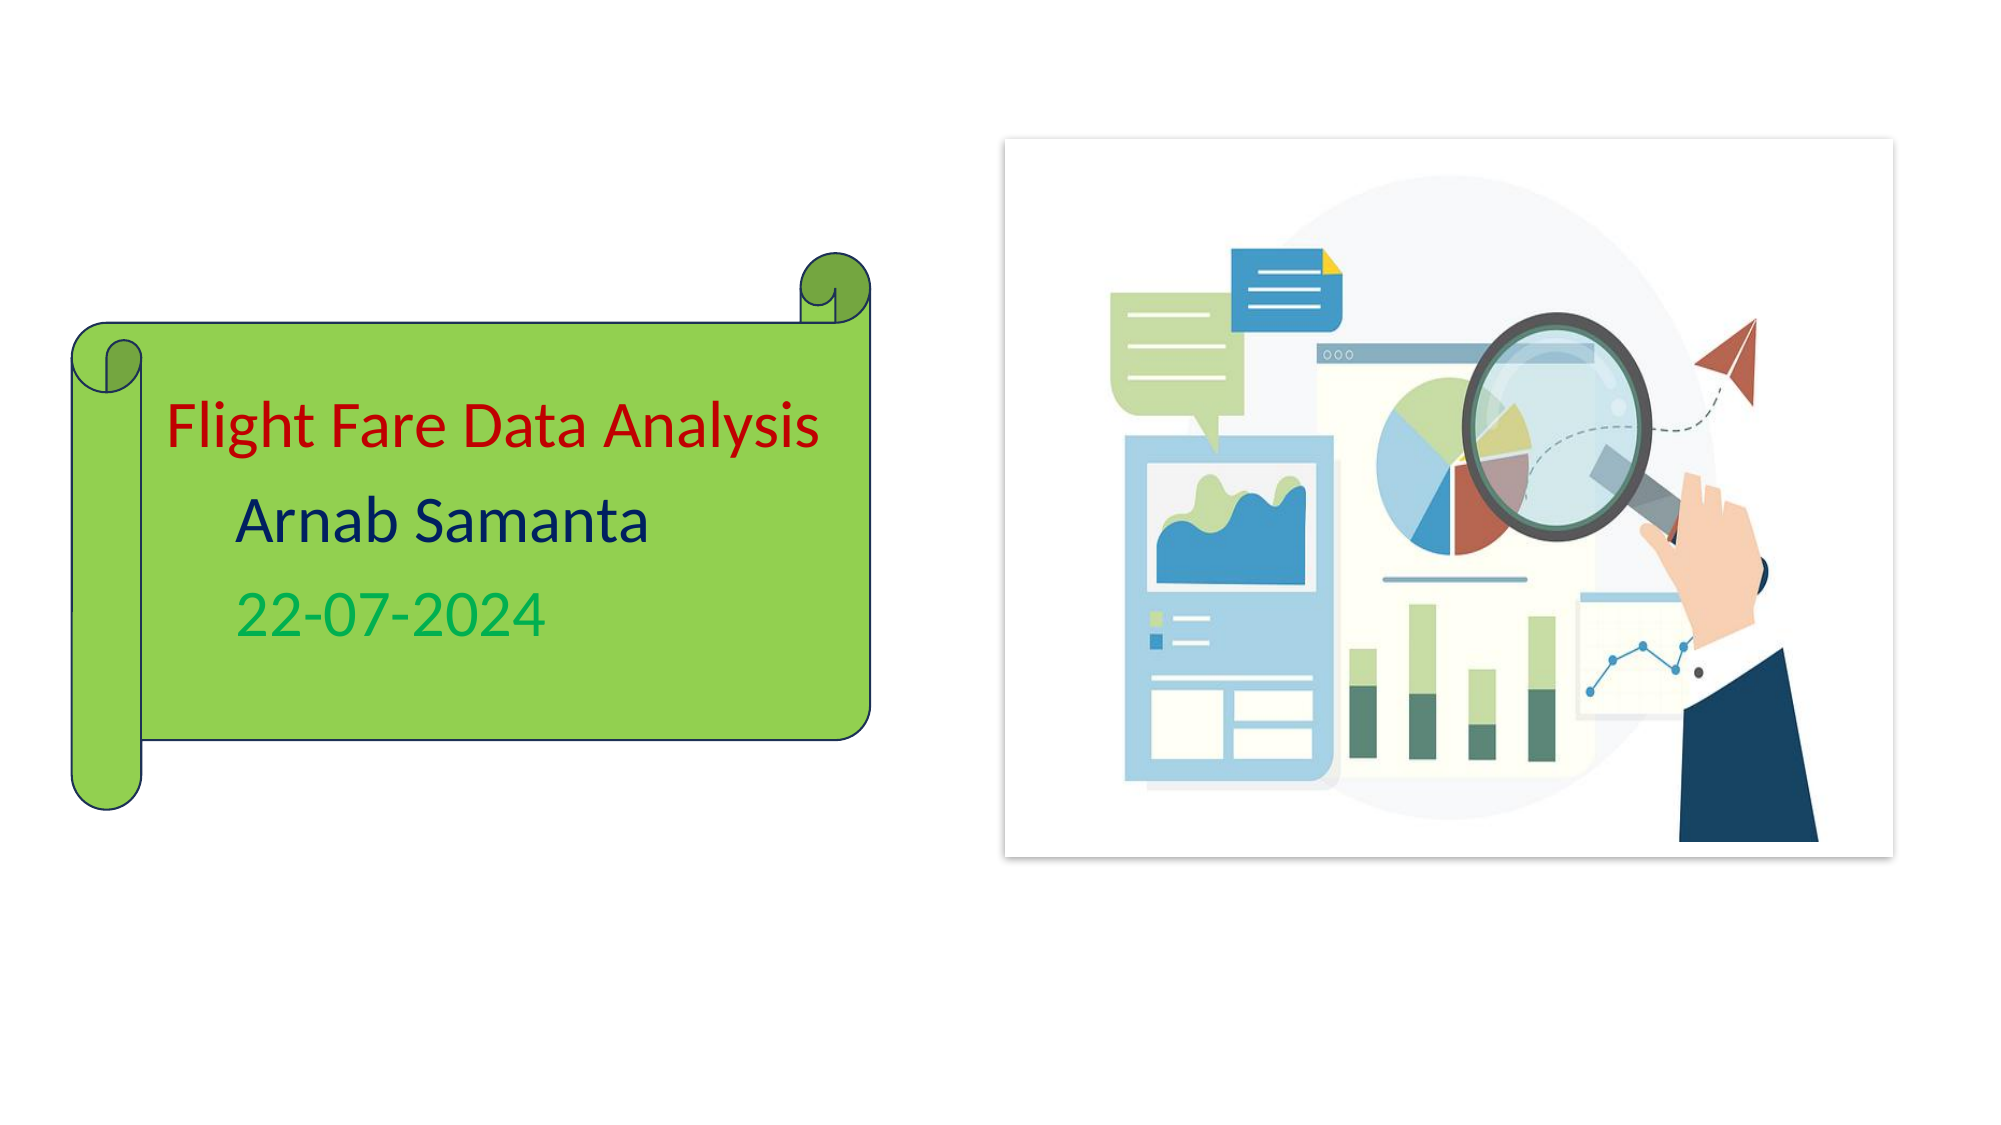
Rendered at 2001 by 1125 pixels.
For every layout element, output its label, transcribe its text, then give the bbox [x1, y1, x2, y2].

picture [1019, 153, 1879, 842]
text_box 22-07-2024 [220, 562, 639, 658]
text_box Flight Fare Data Analysis [151, 373, 859, 468]
text_box Arnab Samanta [220, 468, 706, 564]
text_box [70, 252, 872, 811]
